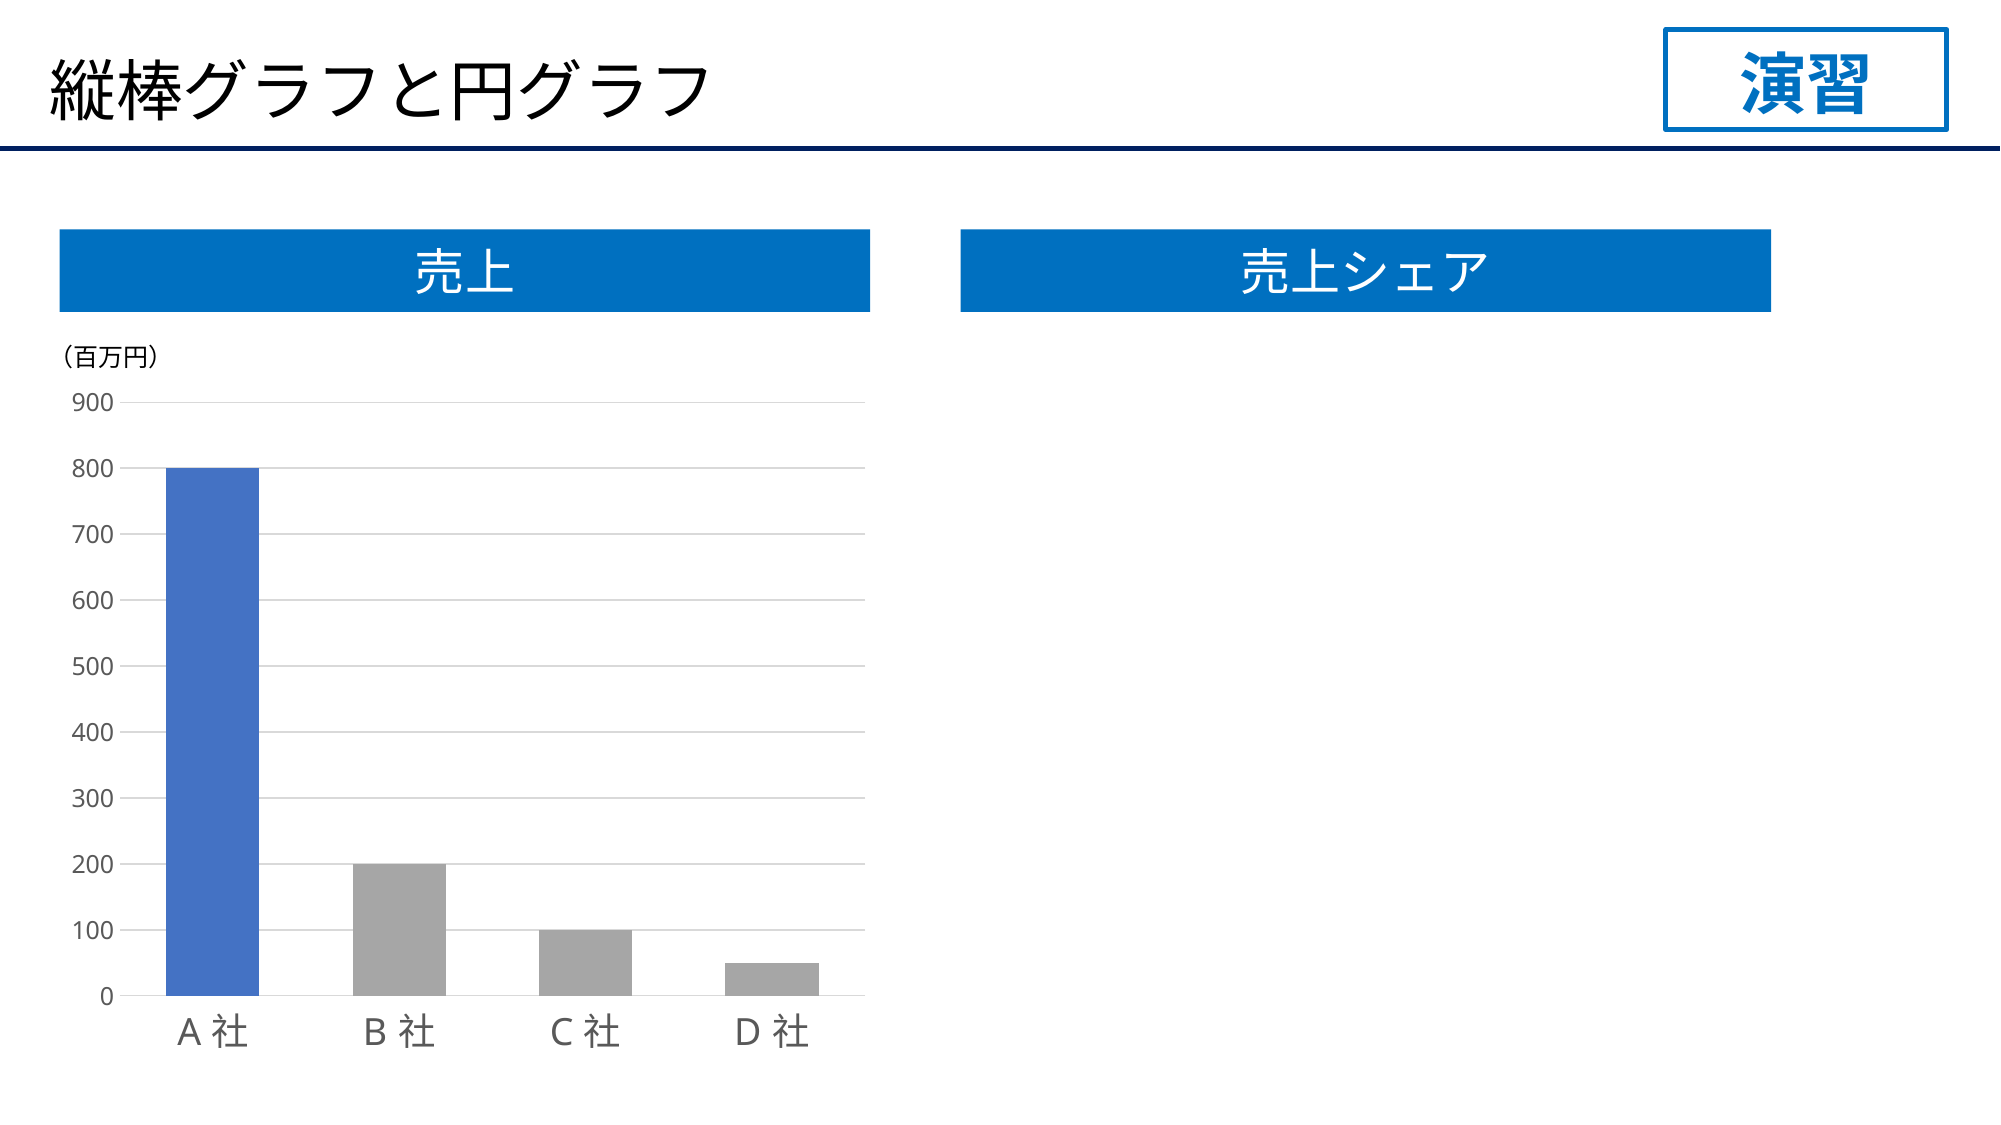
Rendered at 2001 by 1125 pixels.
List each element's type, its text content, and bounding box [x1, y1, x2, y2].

title 縦棒グラフと円グラフ [34, 30, 1925, 157]
chart [54, 371, 882, 1071]
text_box （百万円） [28, 334, 194, 379]
text_box 売上 [59, 228, 871, 313]
text_box 売上シェア [960, 228, 1772, 313]
text_box 演習 [1665, 29, 1947, 130]
